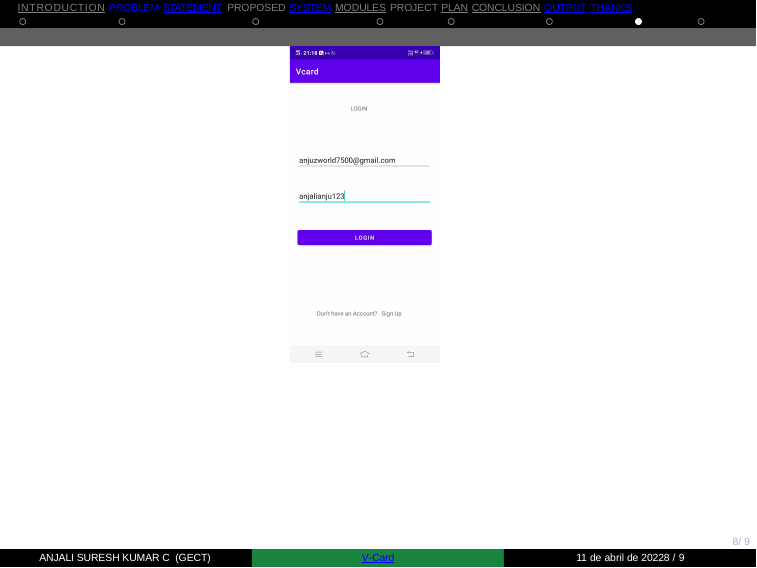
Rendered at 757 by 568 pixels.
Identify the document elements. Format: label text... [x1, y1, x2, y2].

text_box INTRODUCTION PROBLEM STATEMENT PROPOSED SYSTEM MODULES PROJECT PLAN CONCLUSION OUTPUT THANKS [0, 0, 756, 14]
text_box 8/ 9 [730, 532, 753, 547]
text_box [0, 548, 757, 568]
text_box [0, 28, 757, 364]
